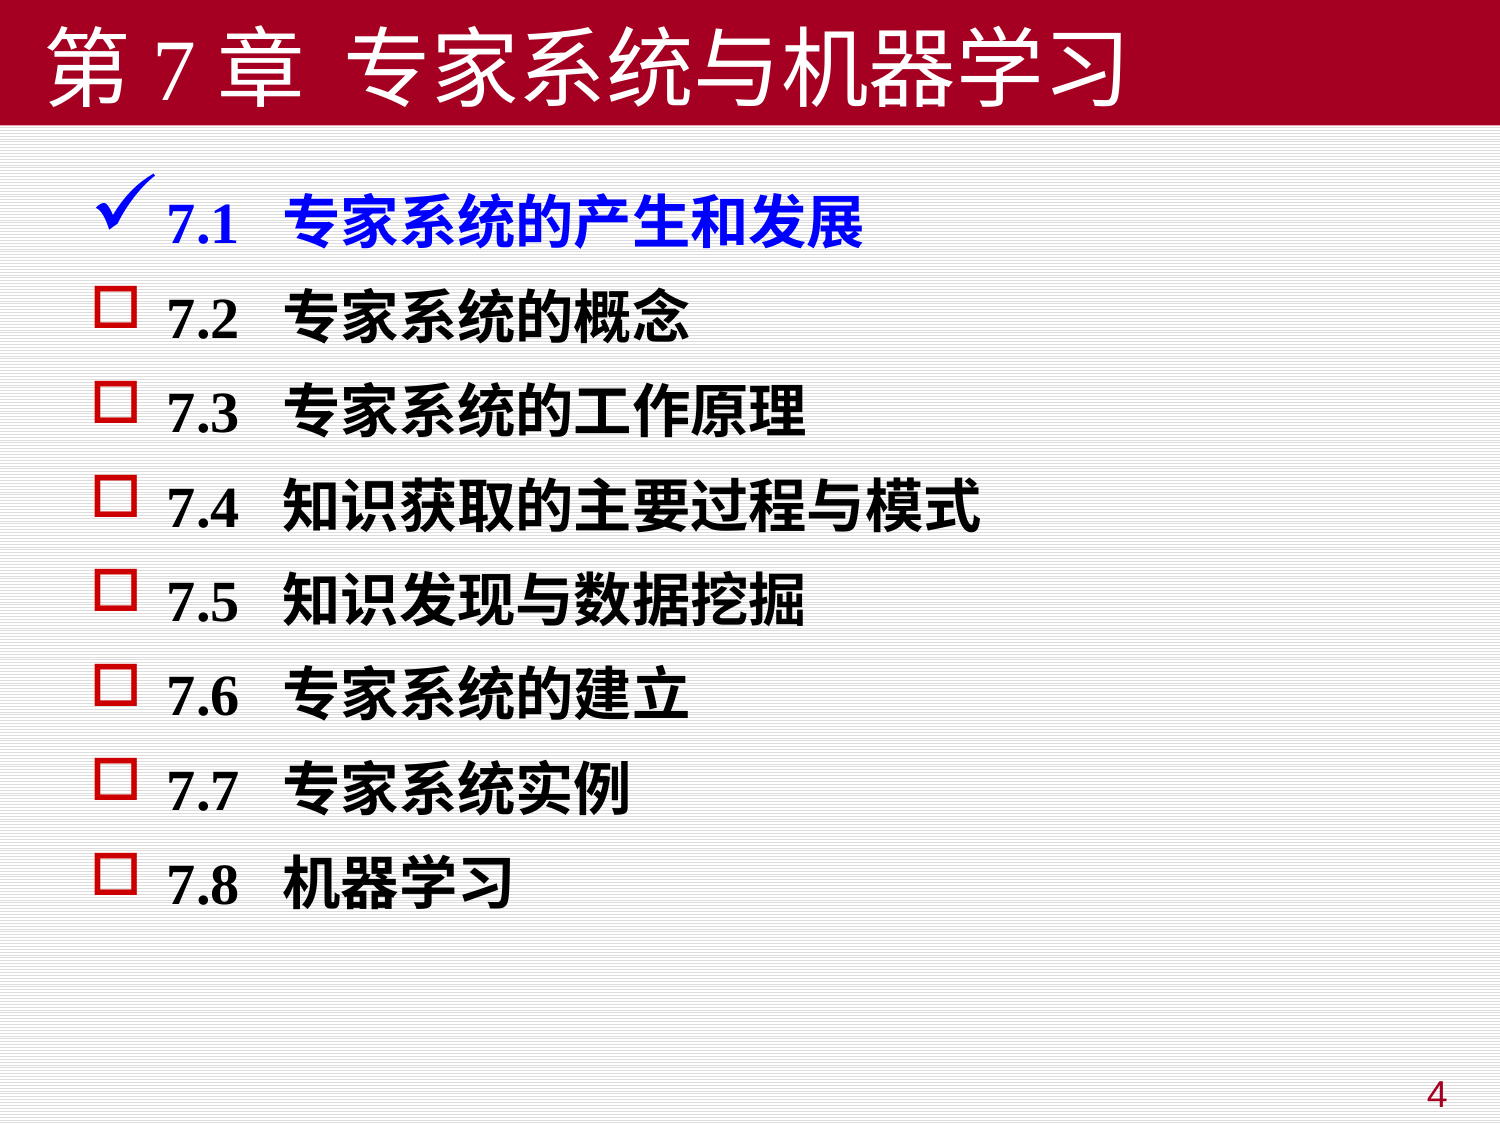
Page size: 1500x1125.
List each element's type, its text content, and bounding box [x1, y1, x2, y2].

text_box 7.1 专家系统的产生和发展 7.2 专家系统的概念 7.3 专家系统的工作原理 7.4 知识获取的主要过程与模式 7.5 知识发现与数据挖掘 7.6 专家系统的建立 7.7 专家系统实例 7.8 机器学习 [74, 163, 1434, 1050]
title 第7章 专家系统与机器学习 [0, 0, 1500, 126]
slide_number 4 [1137, 1062, 1463, 1122]
